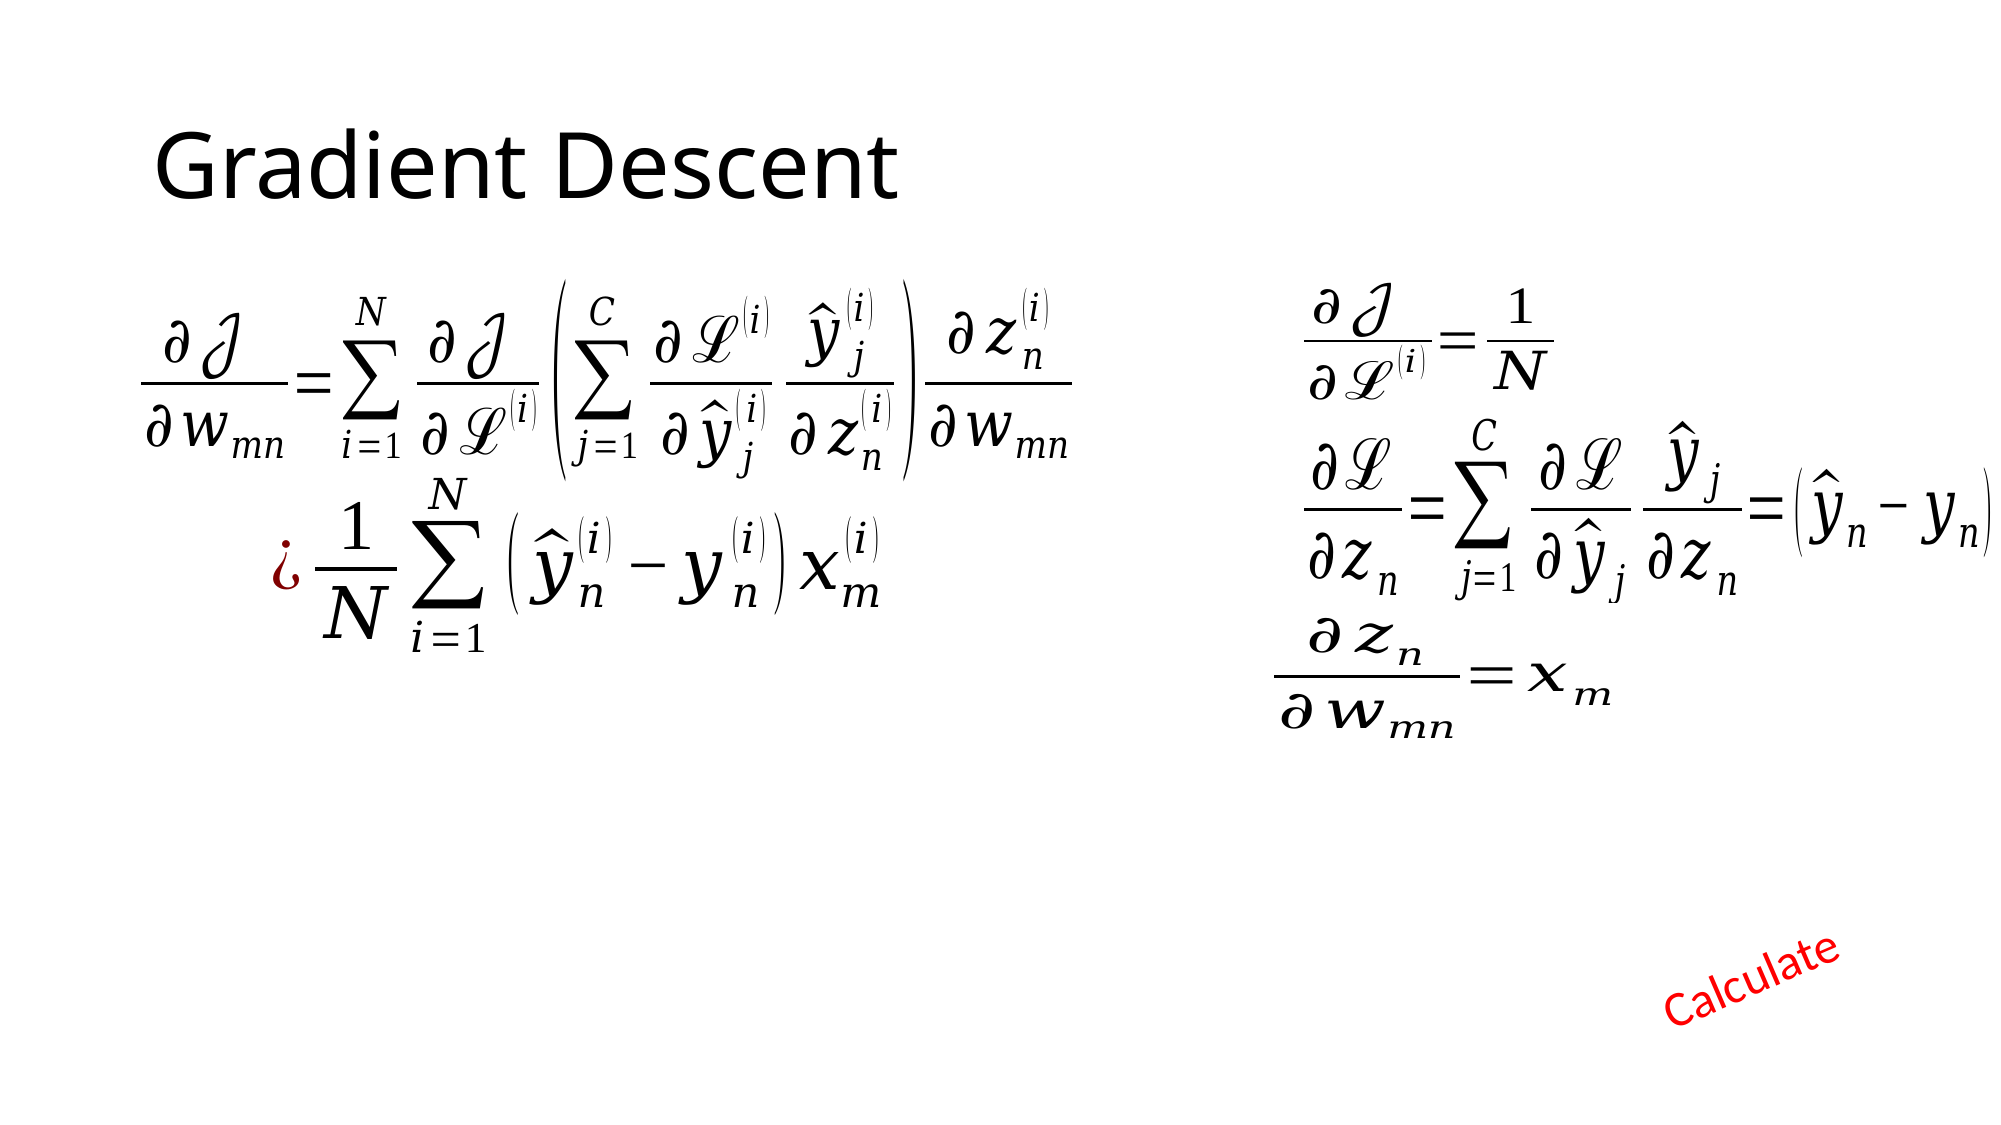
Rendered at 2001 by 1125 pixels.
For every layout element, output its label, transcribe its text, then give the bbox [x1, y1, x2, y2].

title Gradient Descent [137, 59, 1863, 278]
